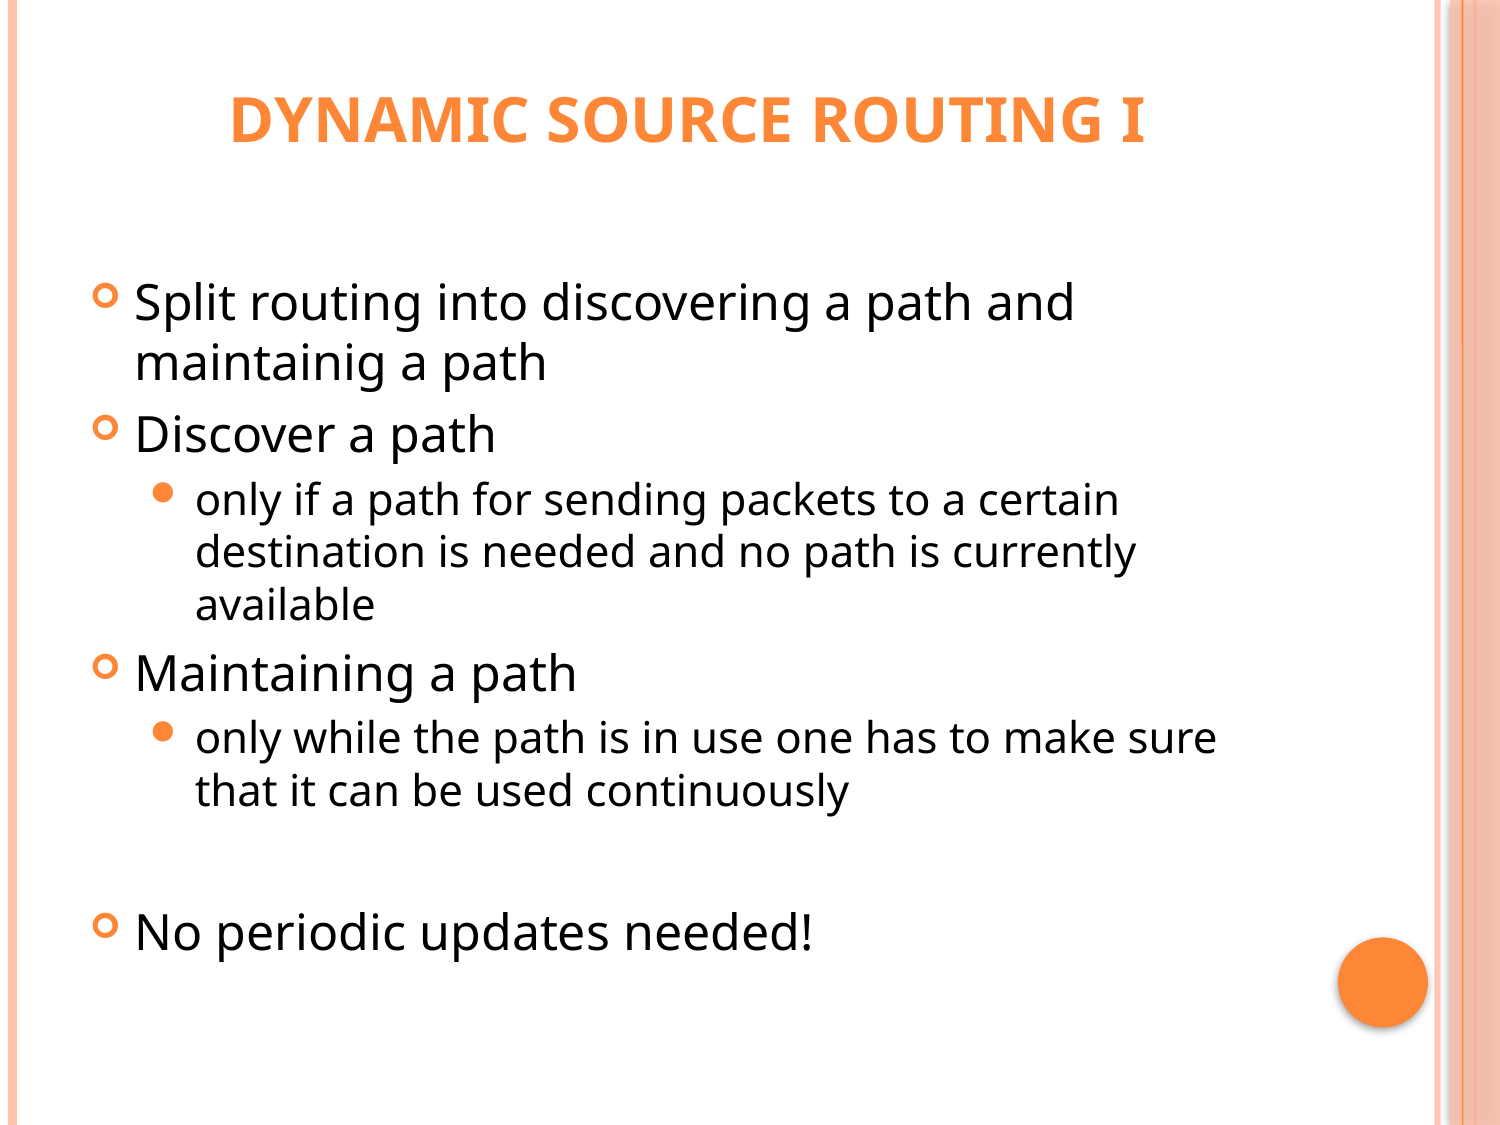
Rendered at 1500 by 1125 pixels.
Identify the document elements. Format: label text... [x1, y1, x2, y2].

title Dynamic source routing I [75, 45, 1300, 163]
list Split routing into discovering a path and maintainig a path Discover a path only if a path for sending packets to a certain destination is needed and no path is currently available Maintaining a path only while the path is in use one has to make sure that it can be used continuously No periodic updates needed! [75, 262, 1300, 1062]
